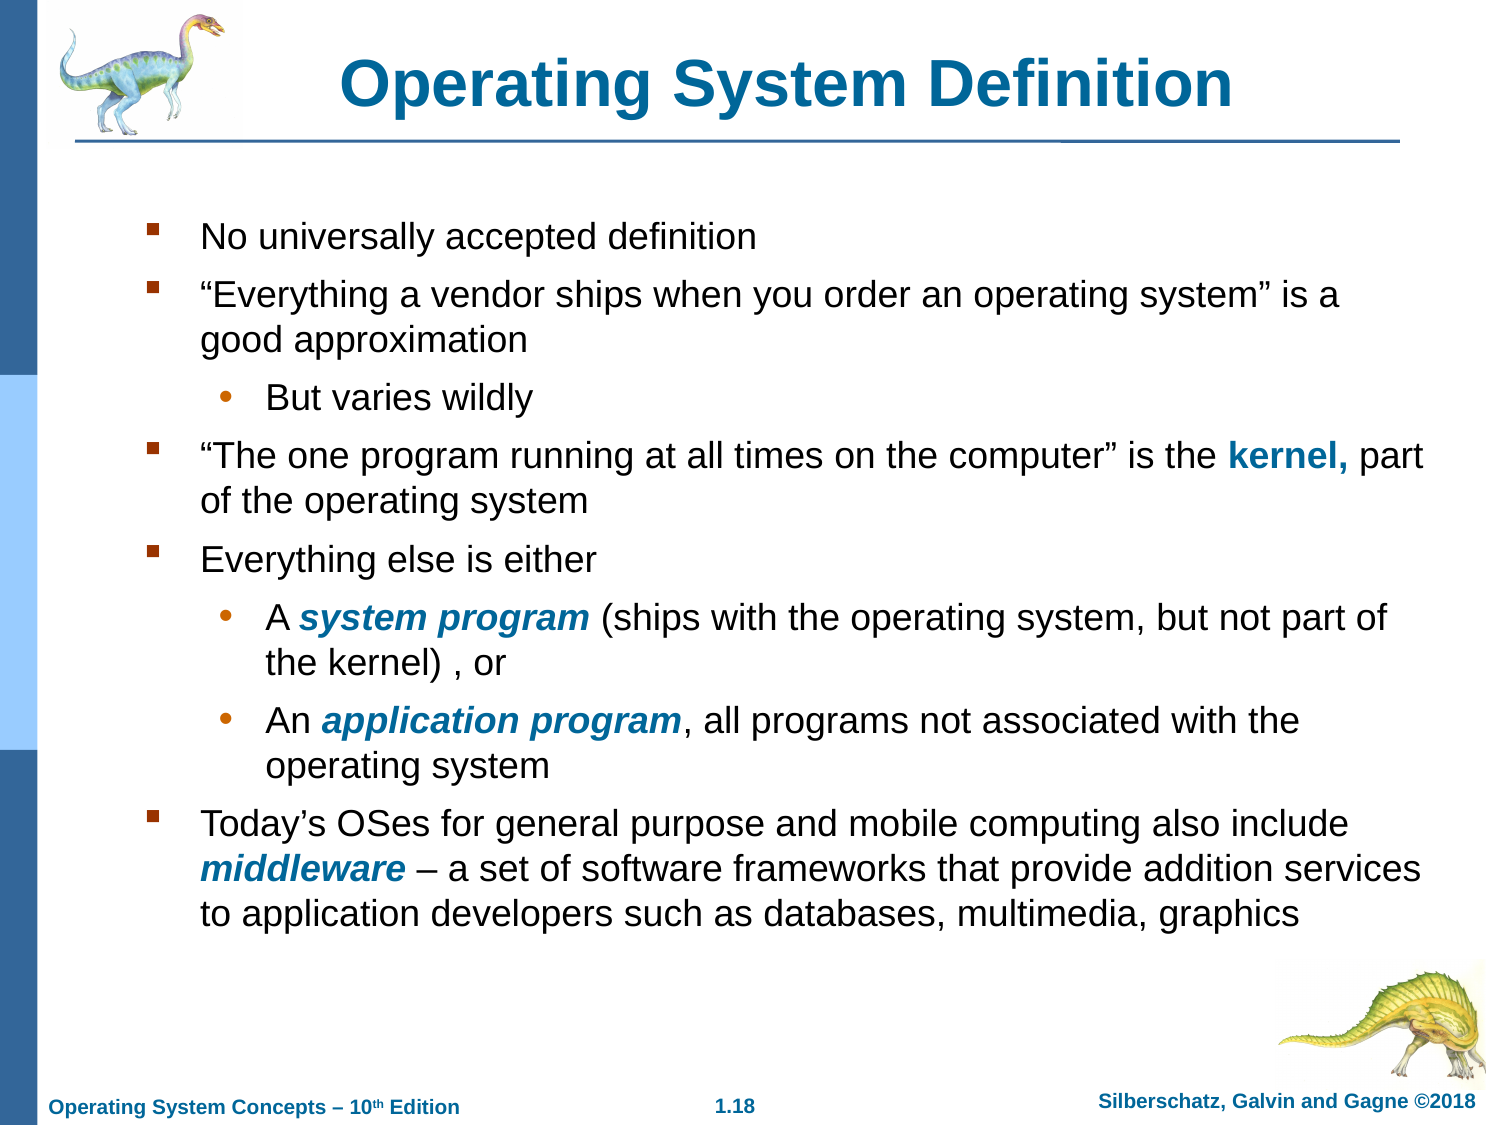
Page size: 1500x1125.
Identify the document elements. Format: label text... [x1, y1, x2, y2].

title Operating System Definition [169, 32, 1406, 128]
list No universally accepted definition “Everything a vendor ships when you order an operating system” is a good approximation But varies wildly “The one program running at all times on the computer” is the kernel, part of the operating system Everything else is either A system program (ships with the operating system, but not part of the kernel) , or An application program, all programs not associated with the operating system Today’s OSes for general purpose and mobile computing also include middleware – a set of software frameworks that provide addition services to application developers such as databases, multimedia, graphics [128, 204, 1440, 981]
picture [46, 0, 243, 149]
picture [1275, 959, 1486, 1090]
